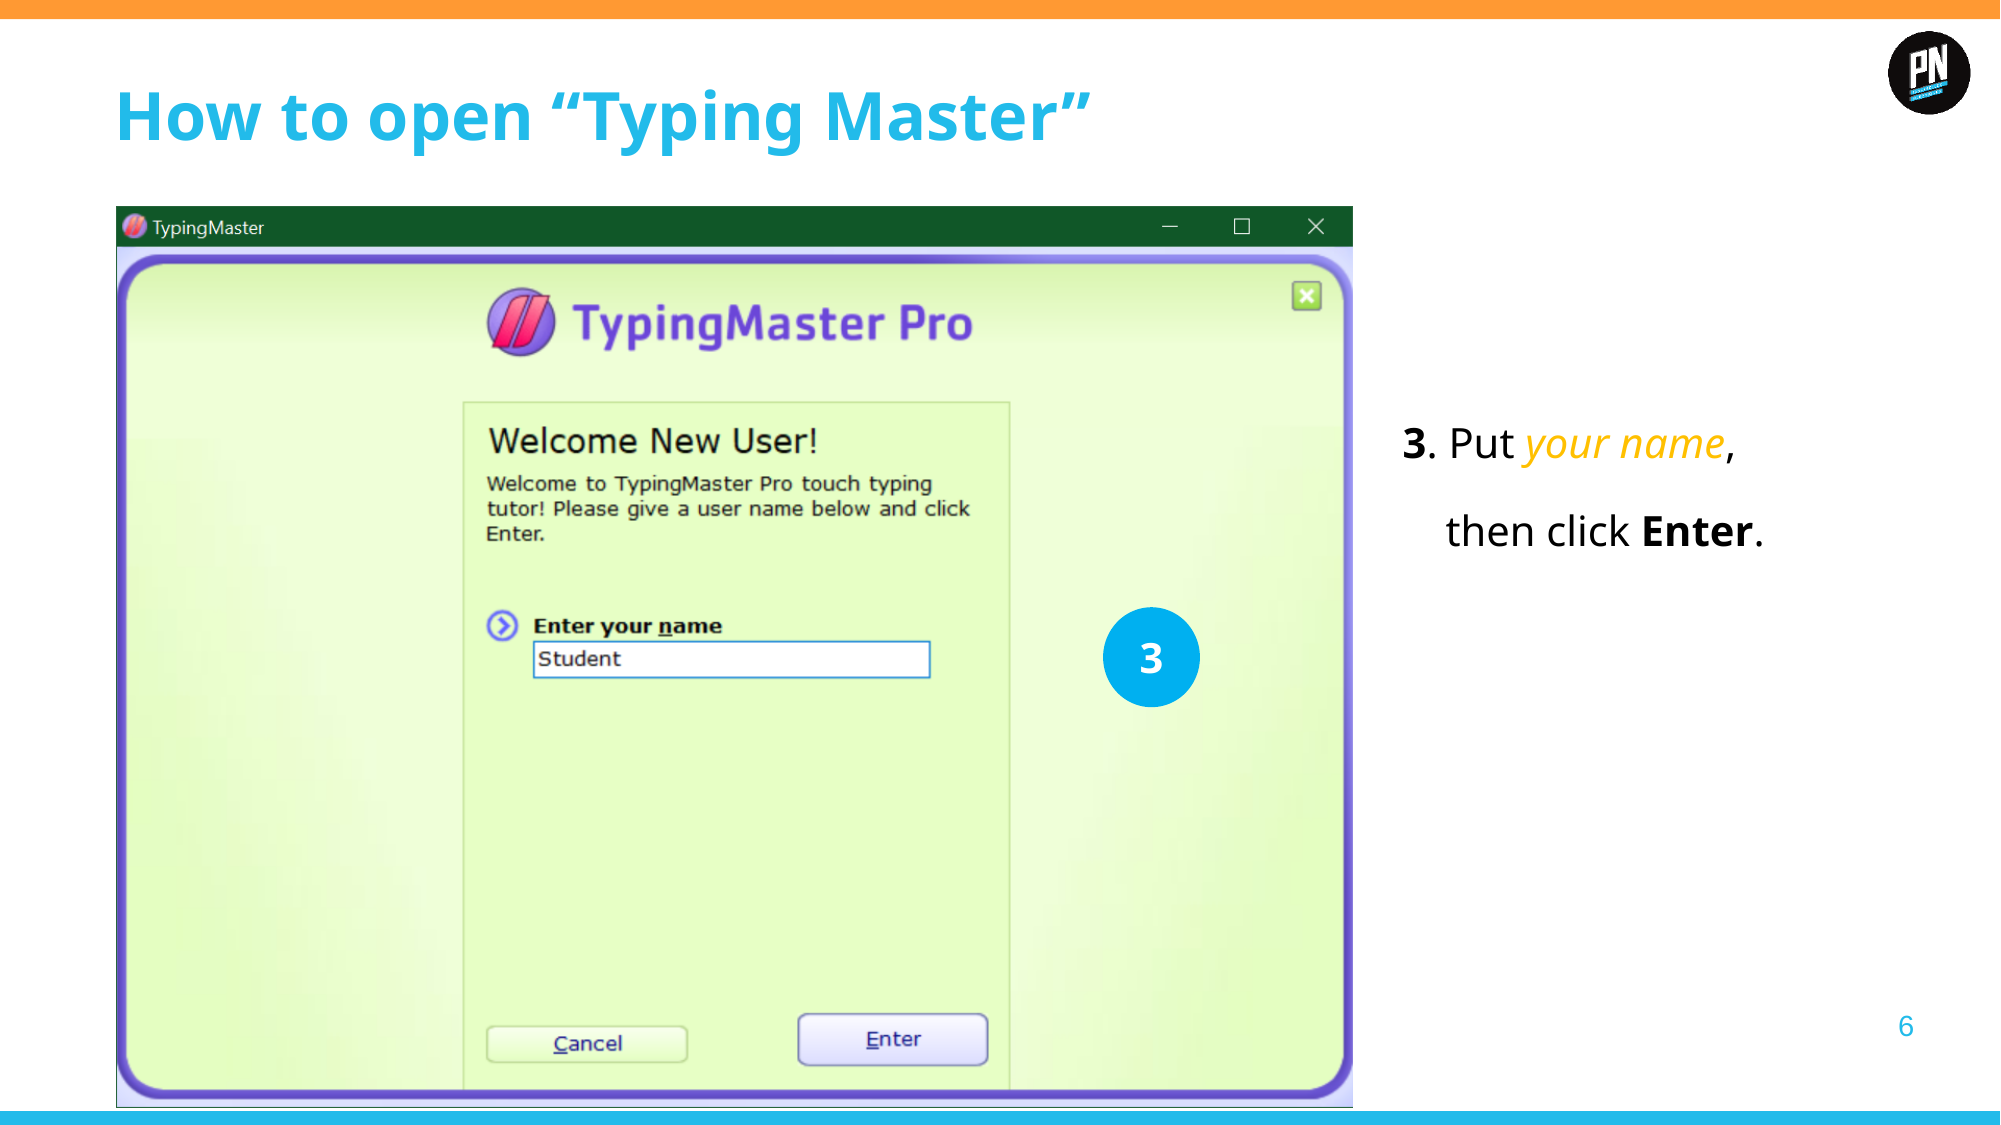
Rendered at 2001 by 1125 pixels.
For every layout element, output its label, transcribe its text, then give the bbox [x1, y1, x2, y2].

picture [116, 206, 1353, 1108]
text_box How to open “Typing Master” [99, 36, 1606, 191]
text_box 3. Put your name, then click Enter. [1357, 384, 1968, 562]
picture [1887, 30, 1971, 115]
